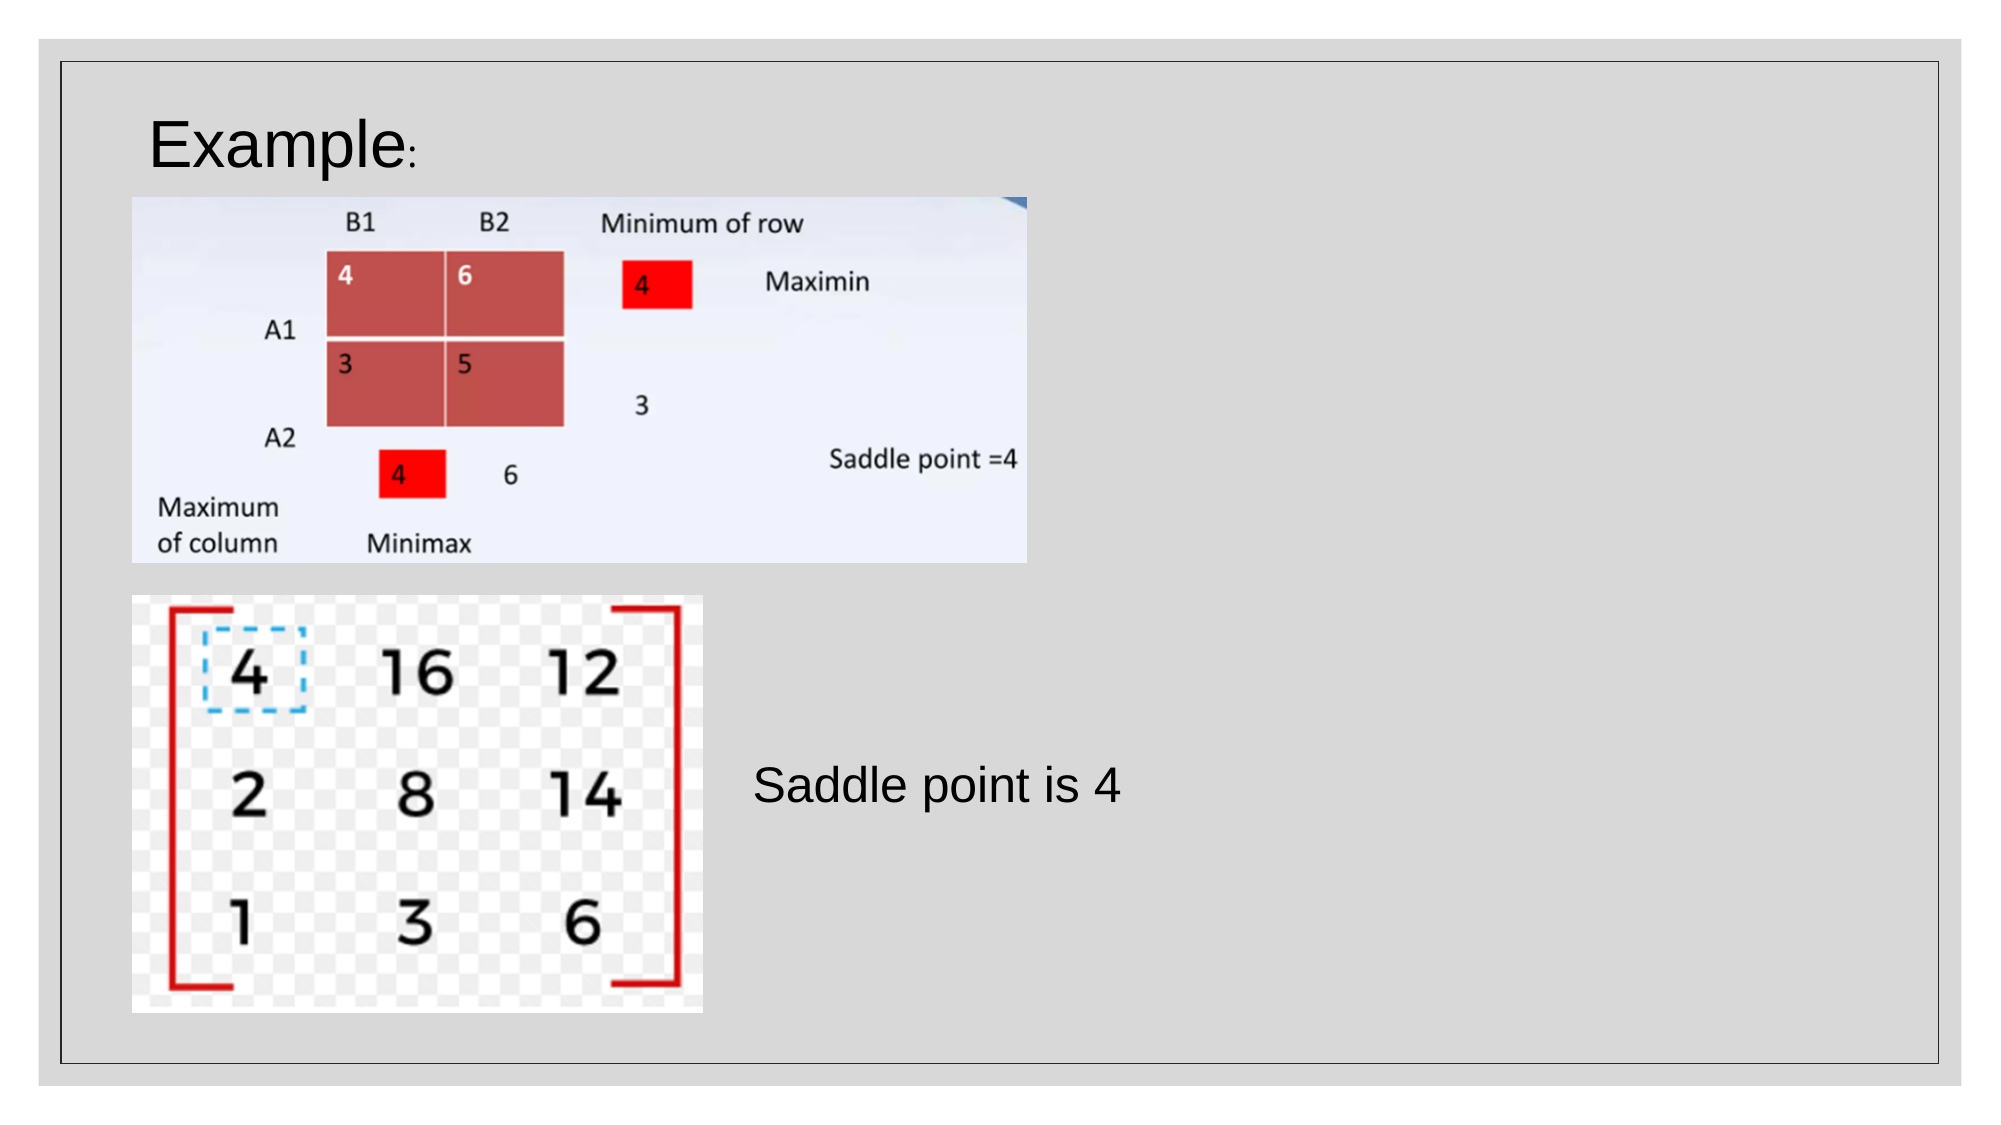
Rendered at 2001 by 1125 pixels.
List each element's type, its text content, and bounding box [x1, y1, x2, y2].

text_box Saddle point is 4 [737, 745, 1137, 820]
picture [132, 595, 703, 1013]
text_box Example: [133, 93, 433, 189]
picture [132, 197, 1027, 563]
